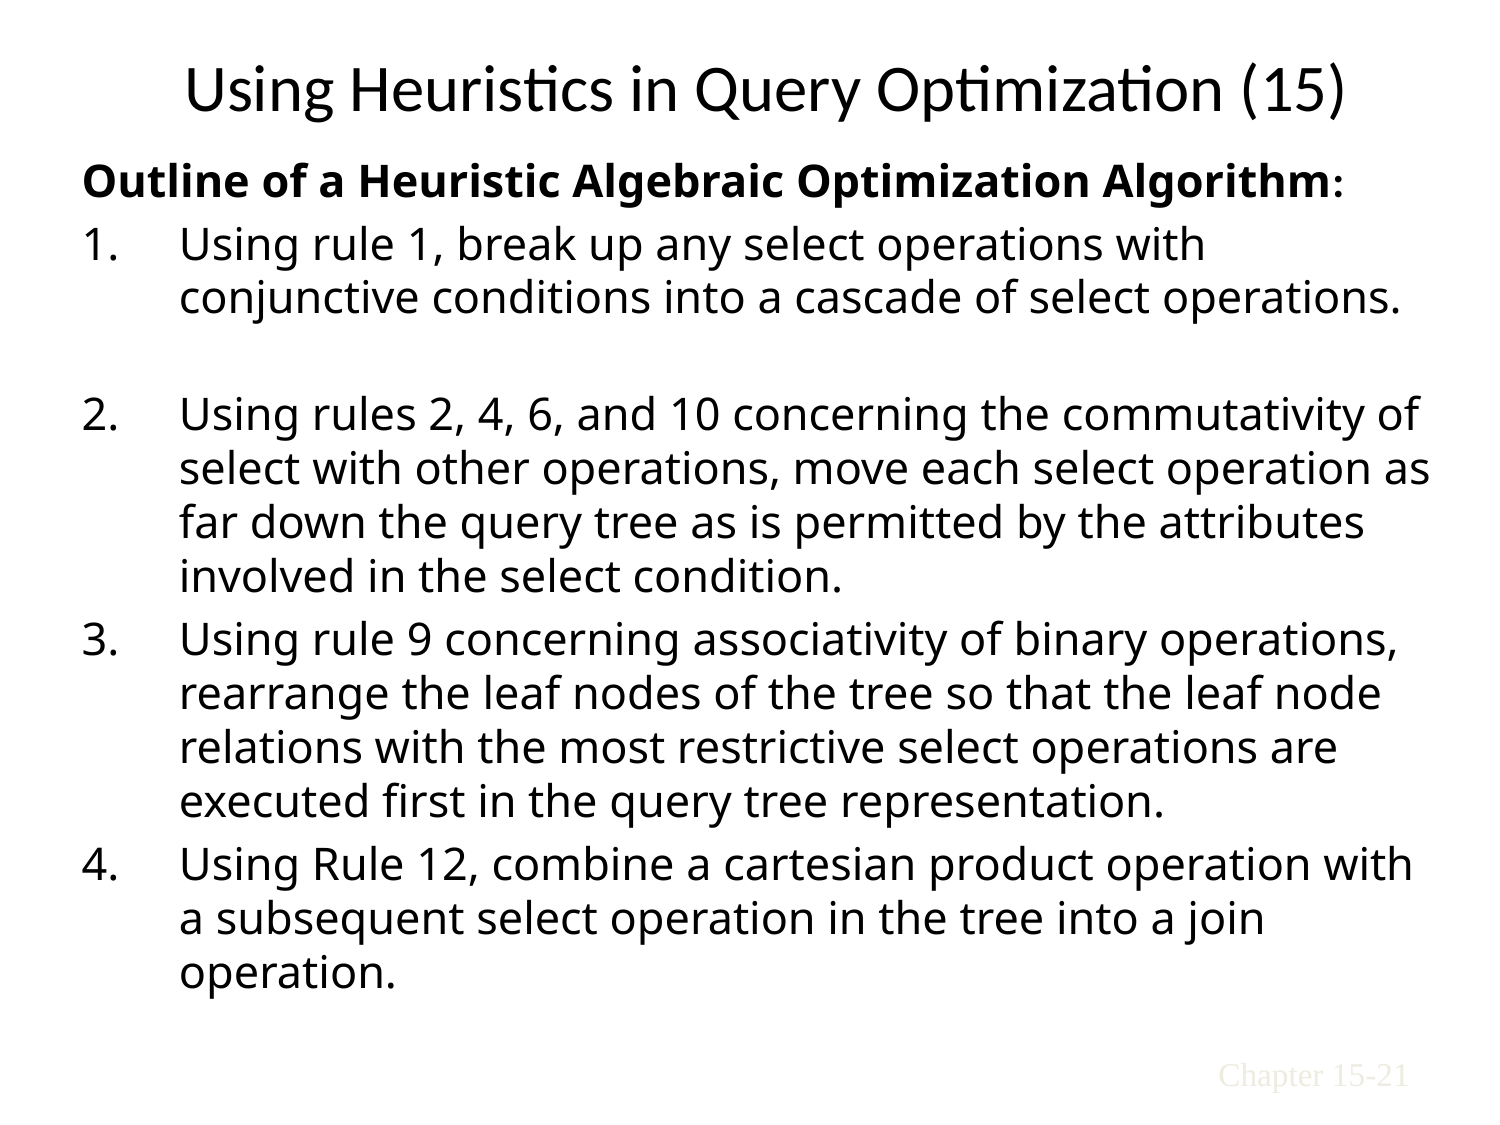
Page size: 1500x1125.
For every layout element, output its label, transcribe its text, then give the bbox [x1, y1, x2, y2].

slide_number Chapter 15-21 [1074, 1042, 1425, 1103]
list Outline of a Heuristic Algebraic Optimization Algorithm: Using rule 1, break up any select operations with conjunctive conditions into a cascade of select operations. Using rules 2, 4, 6, and 10 concerning the commutativity of select with other operations, move each select operation as far down the query tree as is permitted by the attributes involved in the select condition. Using rule 9 concerning associativity of binary operations, rearrange the leaf nodes of the tree so that the leaf node relations with the most restrictive select operations are executed first in the query tree representation. Using Rule 12, combine a cartesian product operation with a subsequent select operation in the tree into a join operation. [66, 144, 1467, 1018]
title Using Heuristics in Query Optimization (15) [66, 25, 1467, 144]
